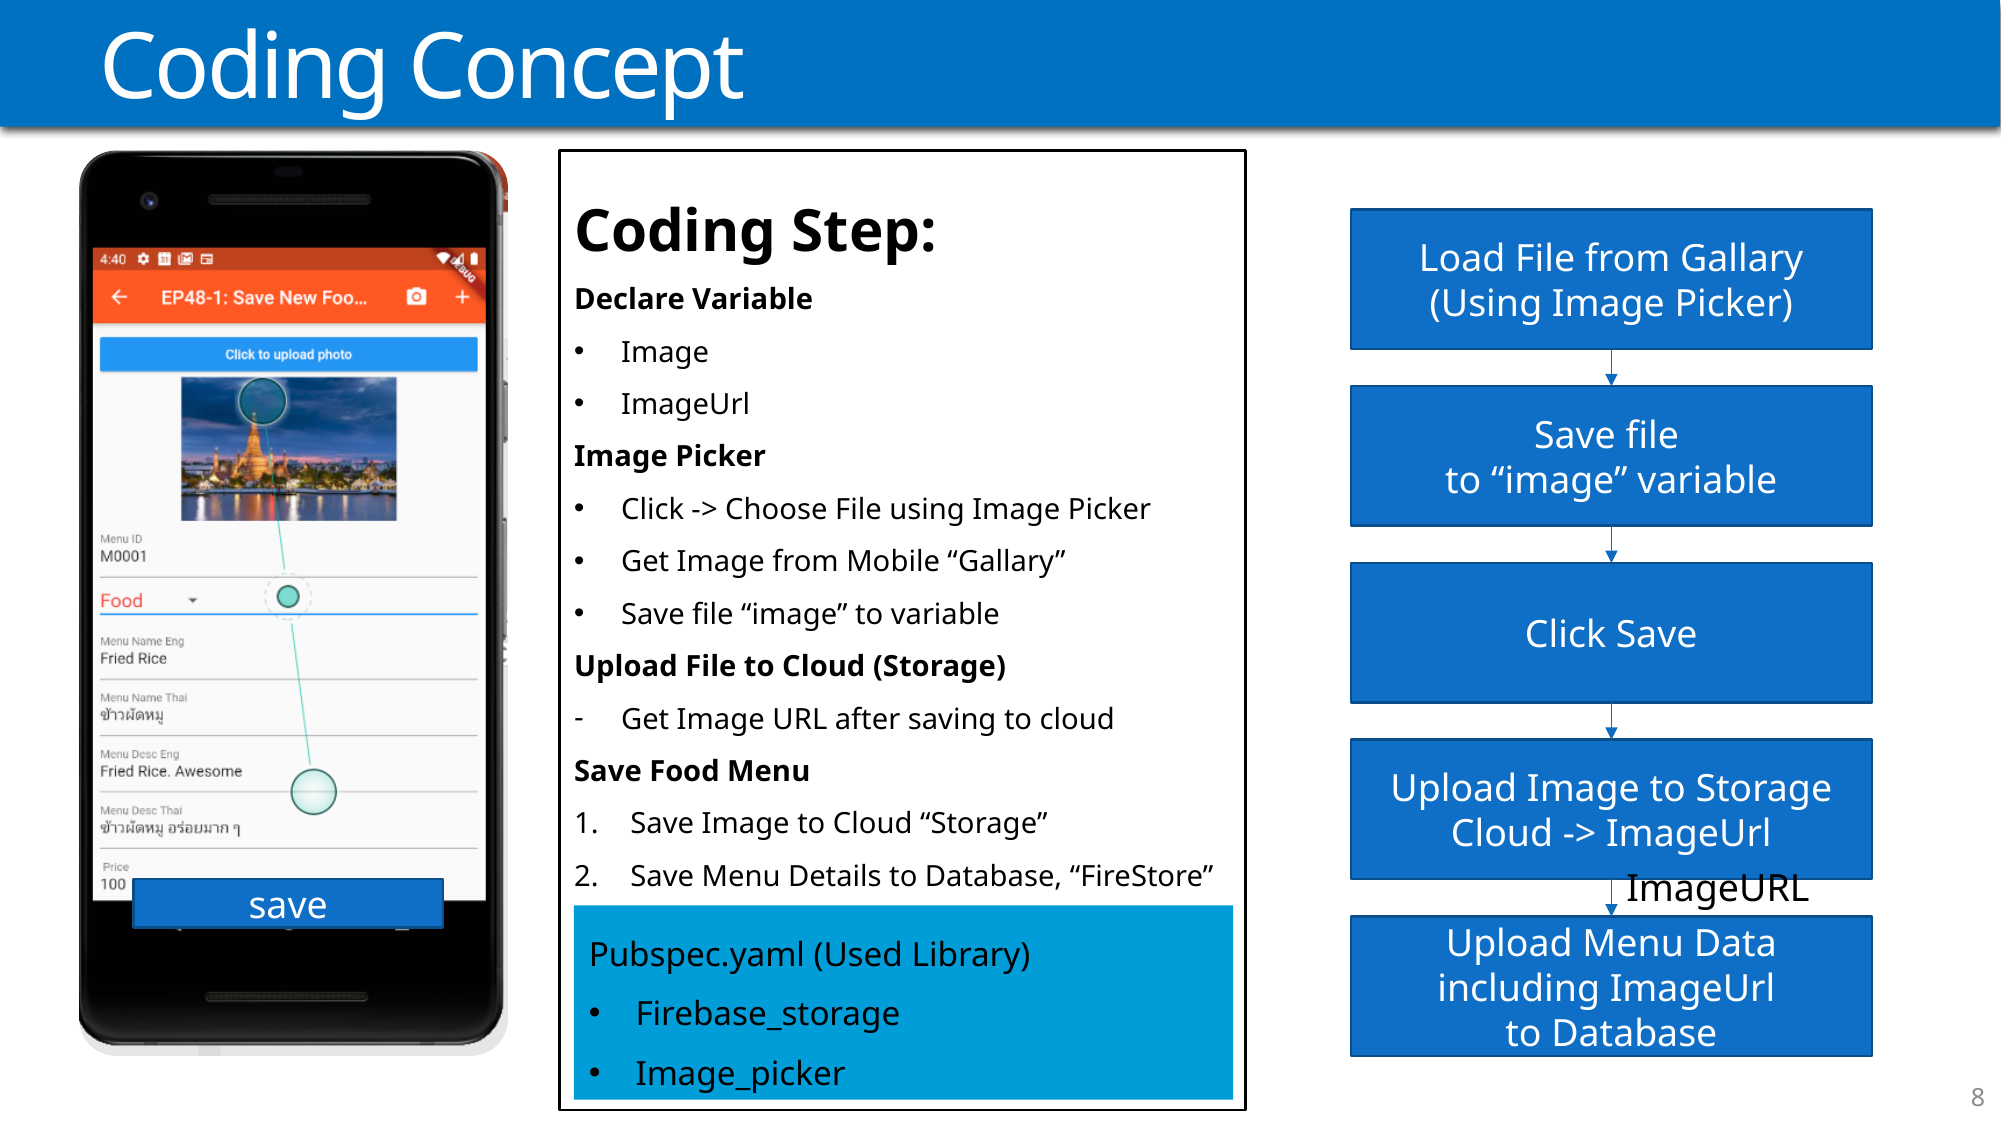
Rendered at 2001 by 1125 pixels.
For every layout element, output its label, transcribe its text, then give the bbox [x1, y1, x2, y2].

title Coding Concept [99, 23, 1900, 107]
text_box ImageURL [1611, 856, 1850, 917]
text_box Coding Step: Declare Variable Image ImageUrl Image Picker Click -> Choose File using Image Picker Get Image from Mobile “Gallary” Save file “image” to variable Upload File to Cloud (Storage) Get Image URL after saving to cloud Save Food Menu Save Image to Cloud “Storage” Save Menu Details to Database, “FireStore” [558, 149, 1247, 1111]
picture [78, 150, 509, 1057]
text_box Save file to “image” variable [1350, 385, 1873, 527]
text_box Load File from Gallary (Using Image Picker) [1350, 208, 1873, 350]
text_box Upload Image to Storage Cloud -> ImageUrl [1350, 738, 1873, 880]
slide_number 8 [1850, 1072, 2000, 1125]
text_box Click Save [1350, 562, 1873, 704]
text_box Upload Menu Data including ImageUrl to Database [1350, 915, 1873, 1057]
text_box Pubspec.yaml (Used Library) Firebase_storage Image_picker [573, 905, 1234, 1100]
